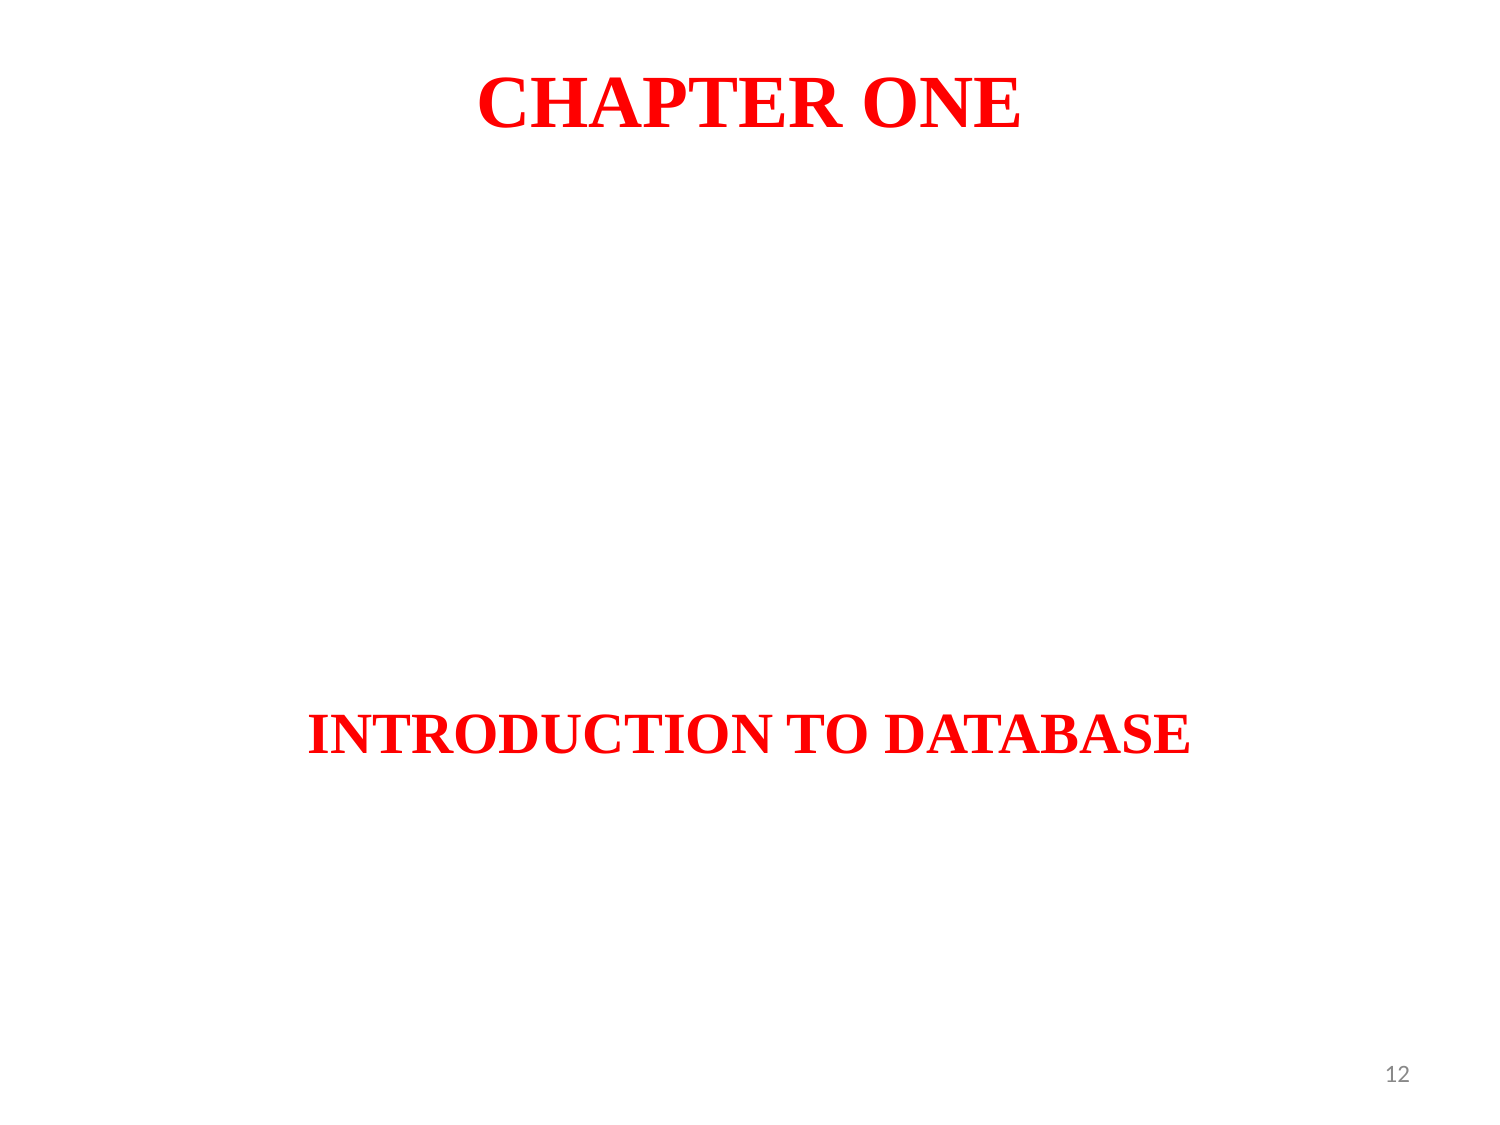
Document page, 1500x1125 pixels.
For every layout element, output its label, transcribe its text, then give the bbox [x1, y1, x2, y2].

list INTRODUCTION TO DATABASE [12, 687, 1488, 1005]
slide_number 12 [1074, 1042, 1425, 1103]
title CHAPTER ONE [75, 45, 1425, 150]
